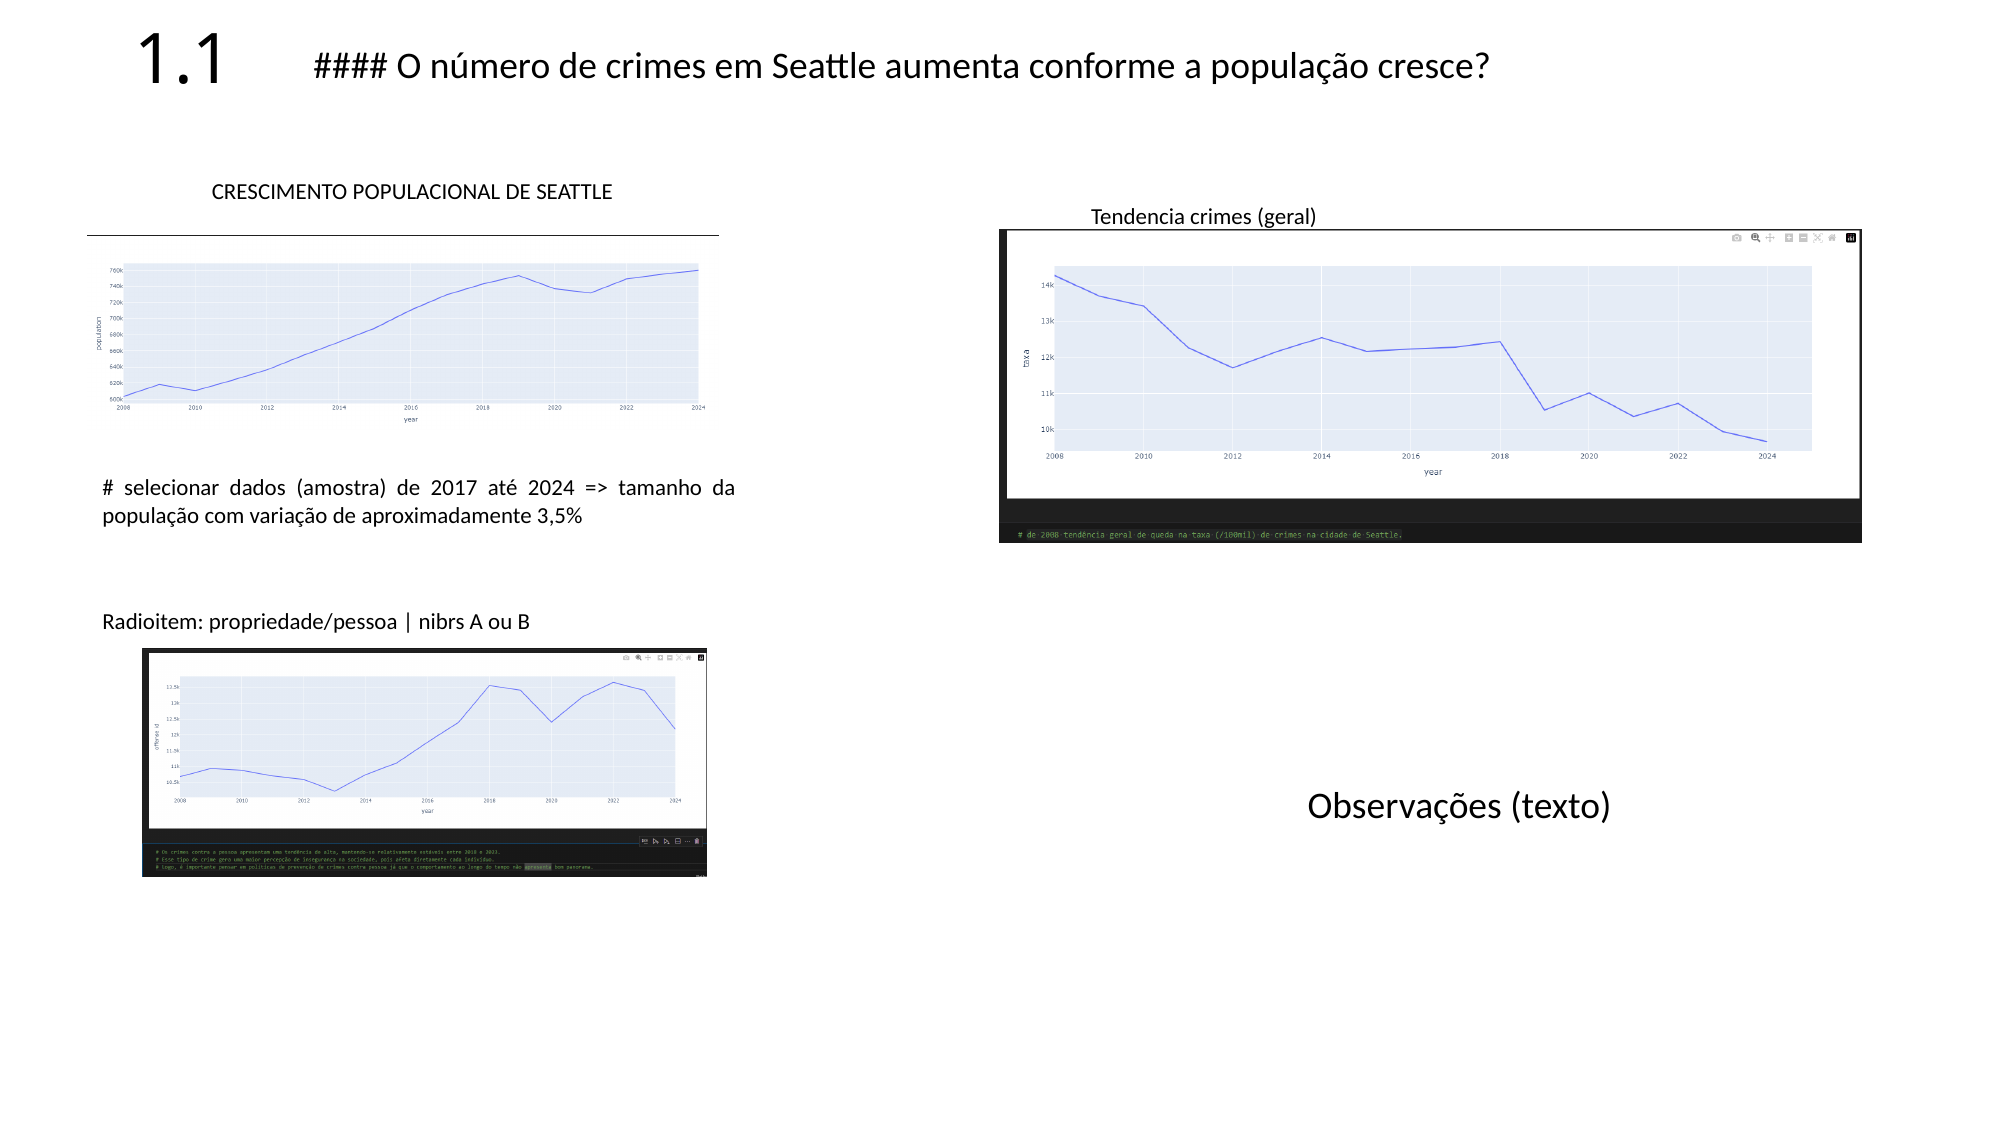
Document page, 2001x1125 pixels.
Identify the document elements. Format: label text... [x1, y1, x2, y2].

picture [999, 229, 1862, 543]
title 1.1 [119, 16, 270, 107]
picture [87, 235, 719, 430]
text_box Radioitem: propriedade/pessoa | nibrs A ou B [87, 598, 856, 642]
text_box Tendencia crimes (geral) [1076, 194, 1675, 229]
text_box # selecionar dados (amostra) de 2017 até 2024 => tamanho da população com variação de aproximadamente 3,5% [87, 465, 752, 536]
text_box Observações (texto) [1293, 773, 1837, 834]
text_box CRESCIMENTO POPULACIONAL DE SEATTLE [197, 169, 796, 212]
picture [142, 648, 707, 878]
text_box #### O número de crimes em Seattle aumenta conforme a população cresce? [298, 33, 1552, 94]
